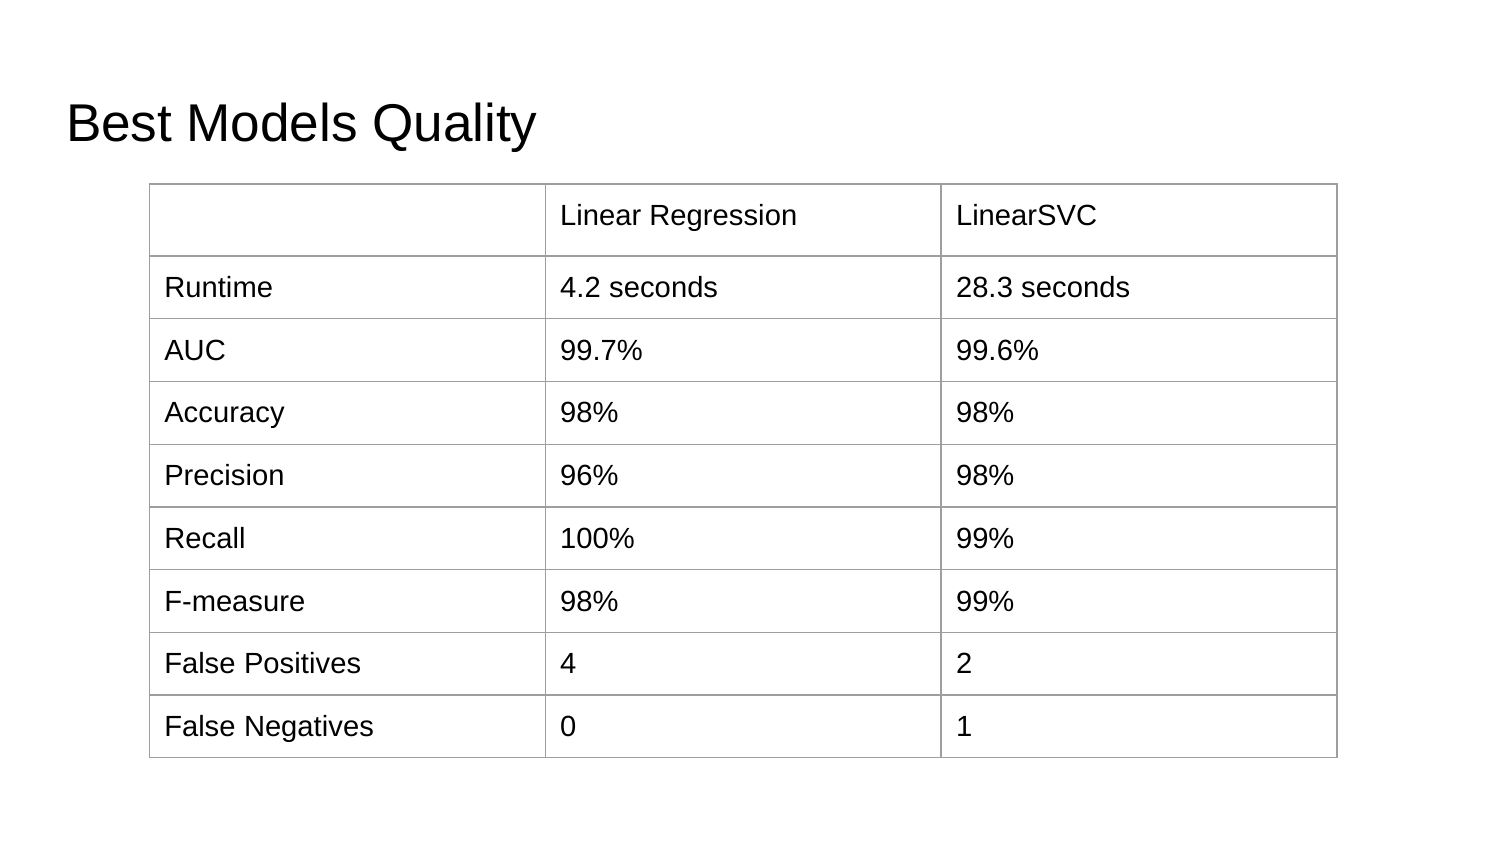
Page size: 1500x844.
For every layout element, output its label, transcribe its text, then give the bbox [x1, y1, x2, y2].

table_cell AUC [150, 319, 545, 381]
table_cell 0 [546, 696, 940, 757]
title Best Models Quality [51, 72, 1449, 167]
table_cell 99% [942, 508, 1336, 569]
table_cell False Positives [150, 633, 545, 694]
table_cell Accuracy [150, 382, 545, 444]
table_cell 99.6% [942, 319, 1336, 381]
table_cell 100% [546, 508, 940, 569]
table_cell Precision [150, 445, 545, 506]
table_cell 99.7% [546, 319, 940, 381]
table_cell 4.2 seconds [546, 257, 940, 318]
table_header LinearSVC [942, 185, 1336, 255]
table_cell 2 [942, 633, 1336, 694]
table_cell Recall [150, 508, 545, 569]
table_cell 98% [546, 570, 940, 632]
table_header Linear Regression [546, 185, 940, 255]
table_cell 99% [942, 570, 1336, 632]
table_header [150, 185, 545, 255]
table_cell 98% [546, 382, 940, 444]
table_cell 28.3 seconds [942, 257, 1336, 318]
table_cell F-measure [150, 570, 545, 632]
table_cell 98% [942, 445, 1336, 506]
table_cell Runtime [150, 257, 545, 318]
table_cell False Negatives [150, 696, 545, 757]
table_cell 98% [942, 382, 1336, 444]
table_cell 1 [942, 696, 1336, 757]
table_cell 4 [546, 633, 940, 694]
table_cell 96% [546, 445, 940, 506]
